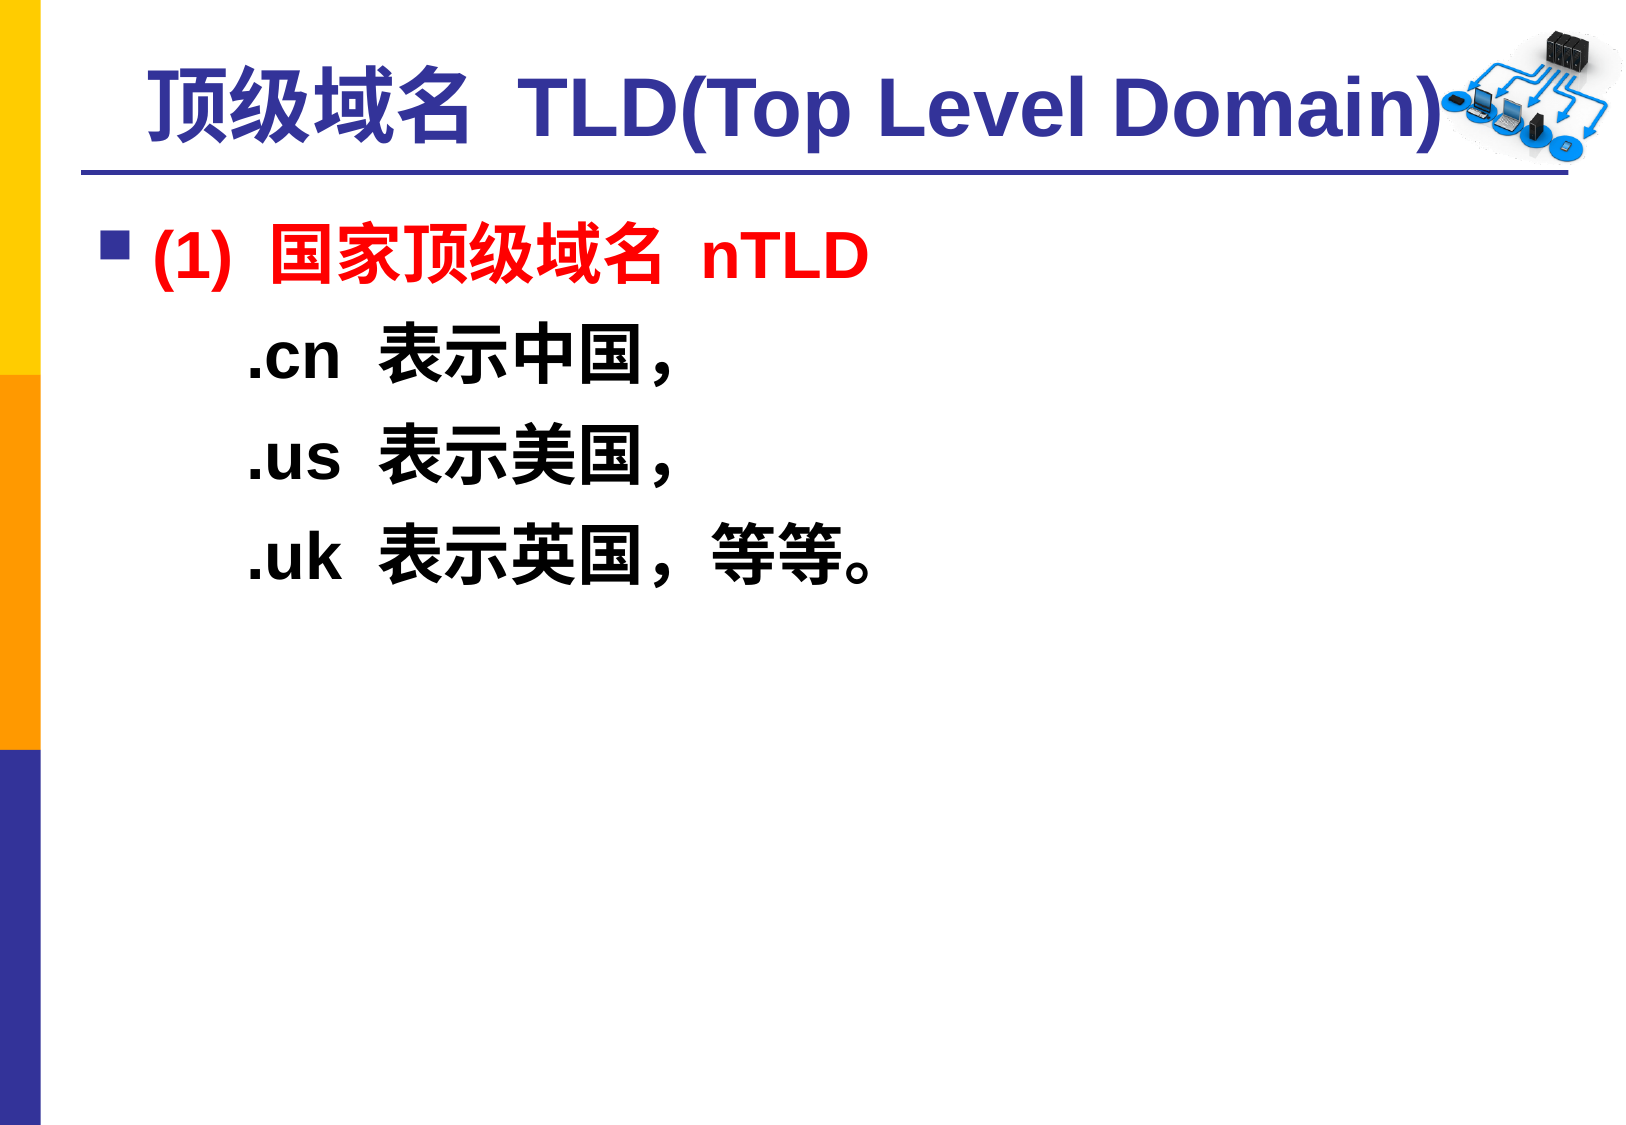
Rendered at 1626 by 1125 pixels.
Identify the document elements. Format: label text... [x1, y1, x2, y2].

picture [1438, 30, 1624, 165]
list (1) 国家顶级域名 nTLD .cn 表示中国， .us 表示美国， .uk 表示英国，等等。 [81, 196, 1569, 1006]
title 顶级域名 TLD(Top Level Domain) [81, 30, 1510, 161]
